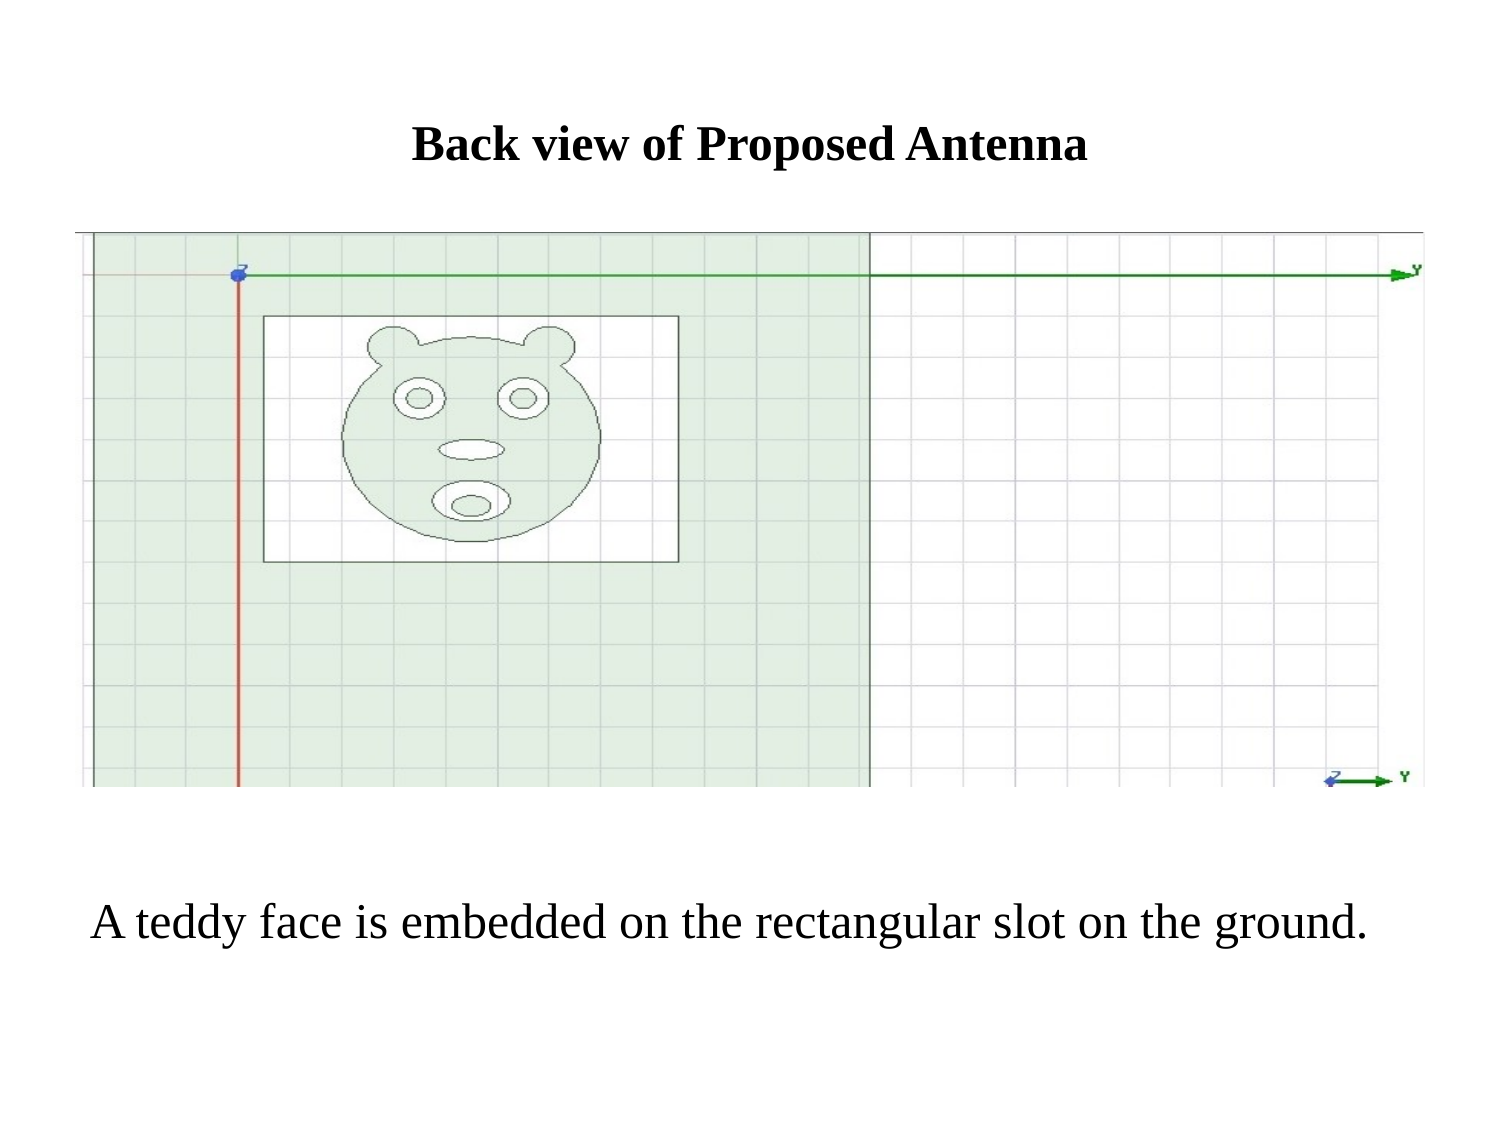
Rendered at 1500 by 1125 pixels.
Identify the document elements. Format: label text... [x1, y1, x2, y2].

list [74, 232, 1426, 788]
title Back view of Proposed Antenna [0, 46, 1500, 235]
text_box A teddy face is embedded on the rectangular slot on the ground. [74, 881, 1425, 957]
